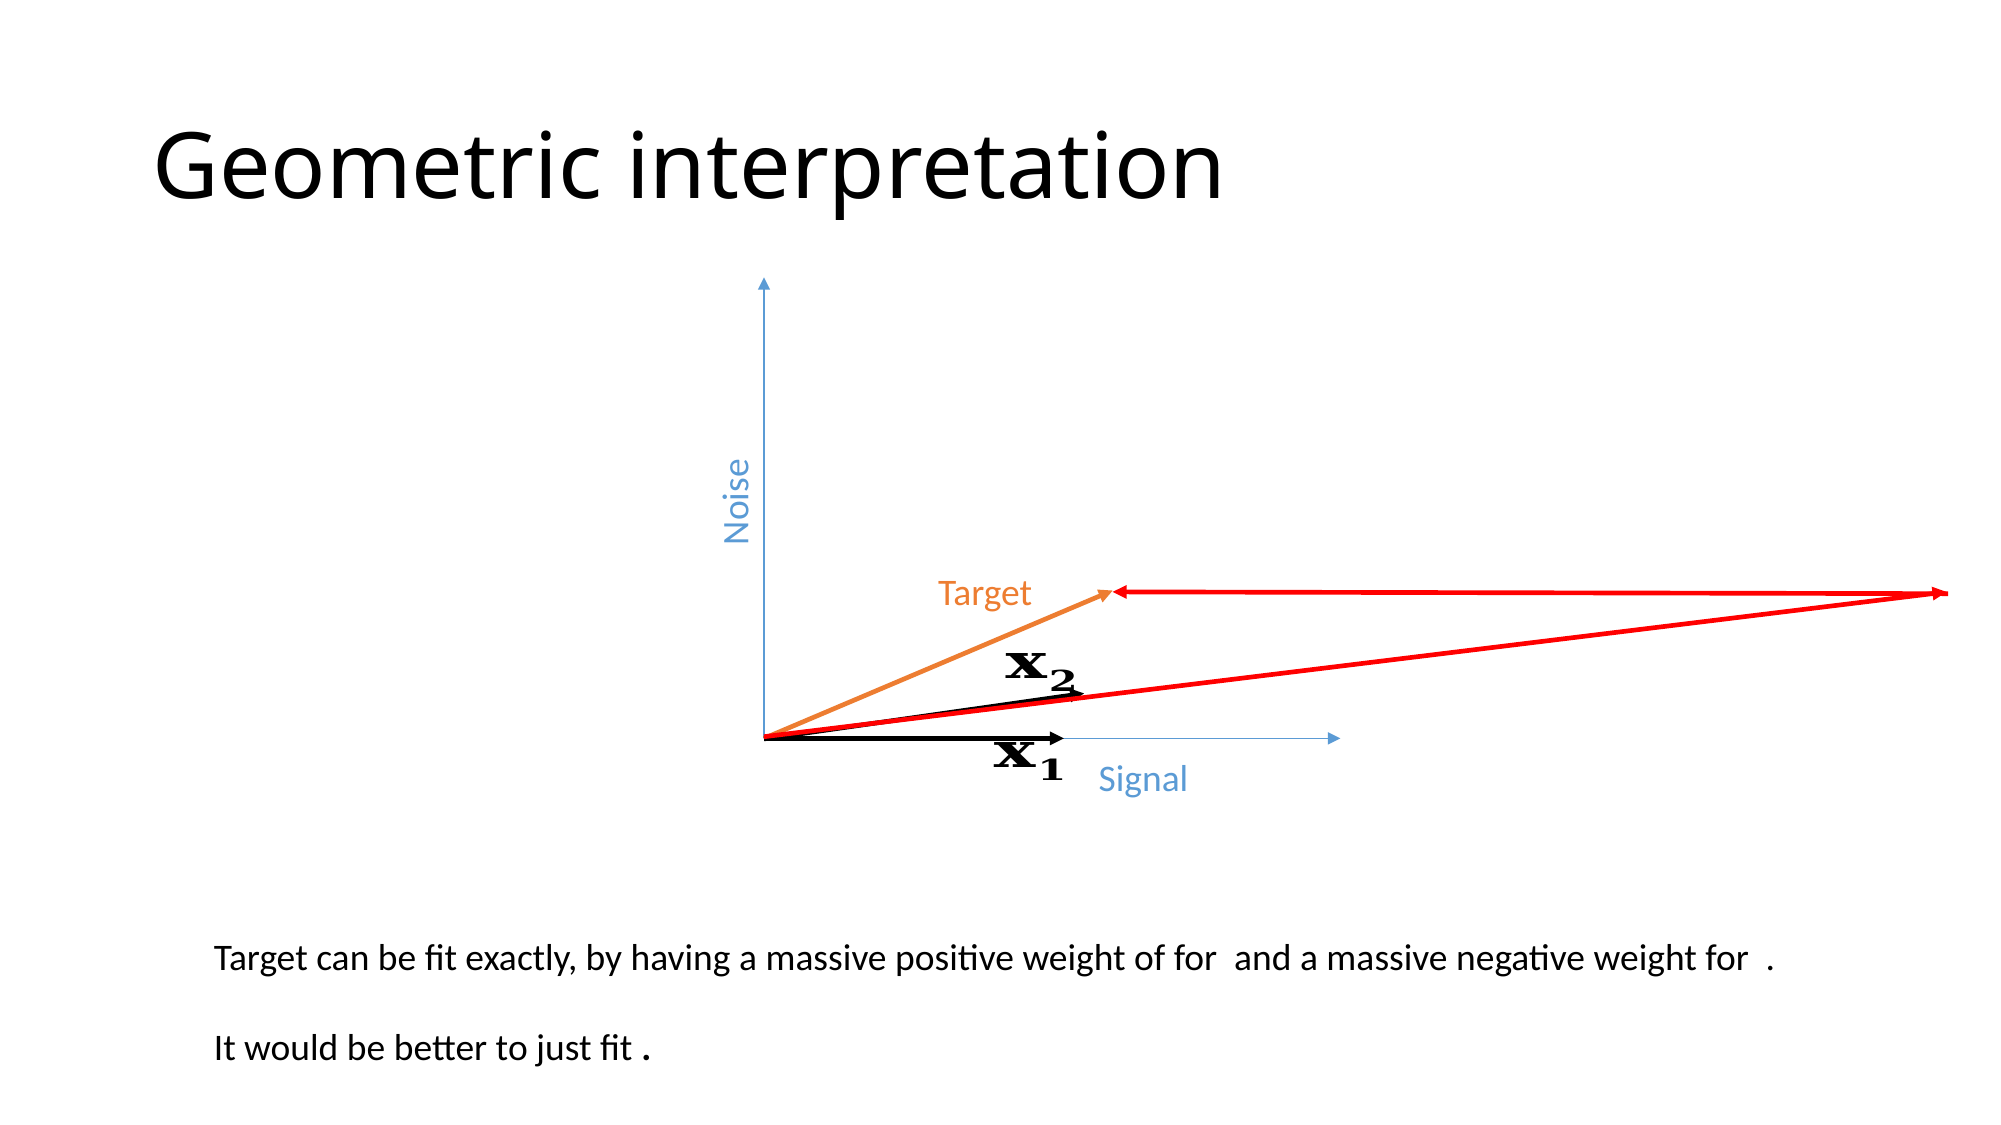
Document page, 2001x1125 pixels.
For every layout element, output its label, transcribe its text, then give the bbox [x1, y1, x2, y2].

text_box Noise [703, 444, 763, 560]
title Geometric interpretation [137, 59, 1863, 278]
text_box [763, 567, 1113, 591]
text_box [763, 591, 1947, 737]
text_box Signal [1083, 746, 1204, 807]
